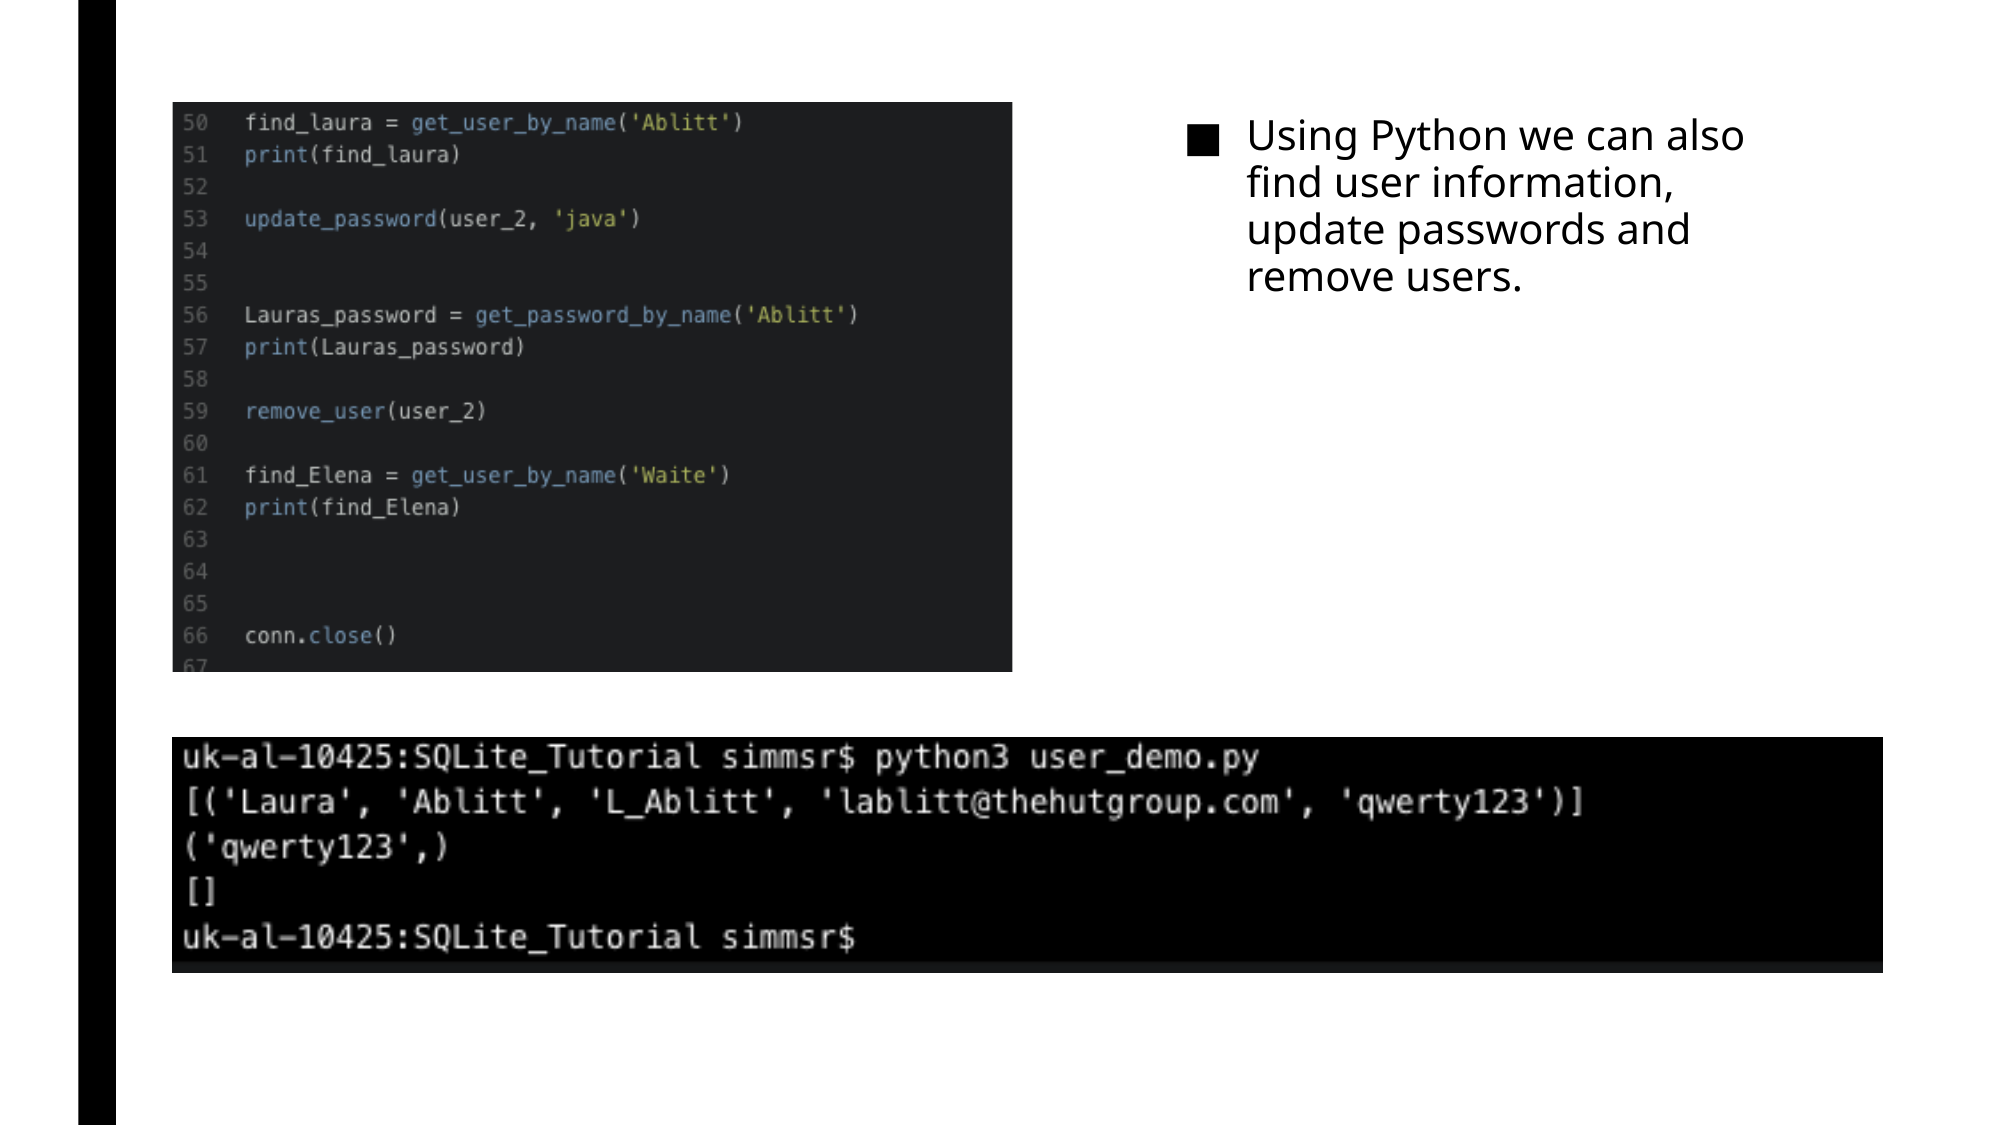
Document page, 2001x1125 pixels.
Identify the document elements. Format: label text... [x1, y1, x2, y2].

picture [172, 737, 1883, 973]
list Using Python we can also find user information, update passwords and remove users. [1168, 105, 1828, 693]
picture [172, 102, 1013, 672]
